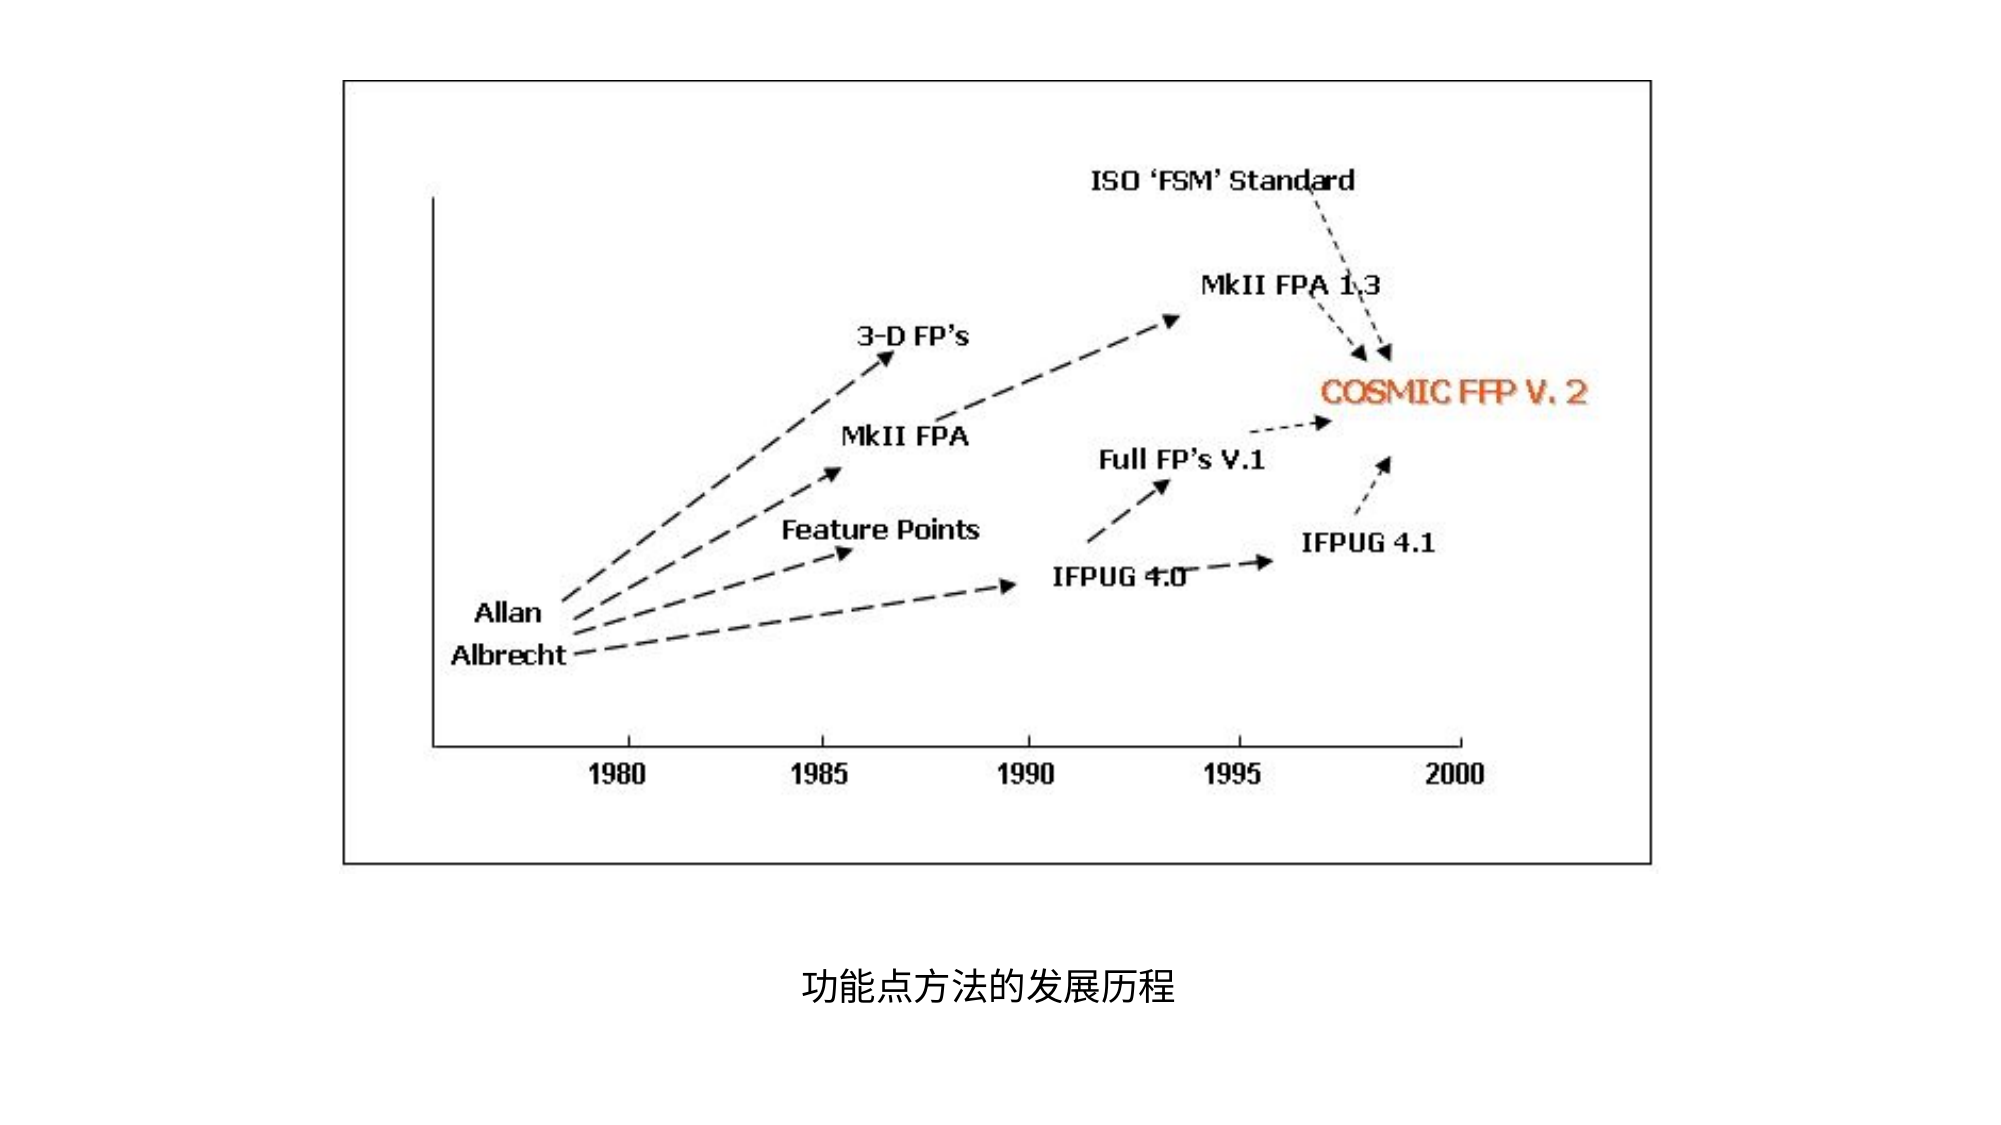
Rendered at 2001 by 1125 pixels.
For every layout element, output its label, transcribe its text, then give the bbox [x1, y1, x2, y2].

text_box 功能点方法的发展历程 [786, 955, 1214, 1016]
picture [339, 80, 1661, 874]
